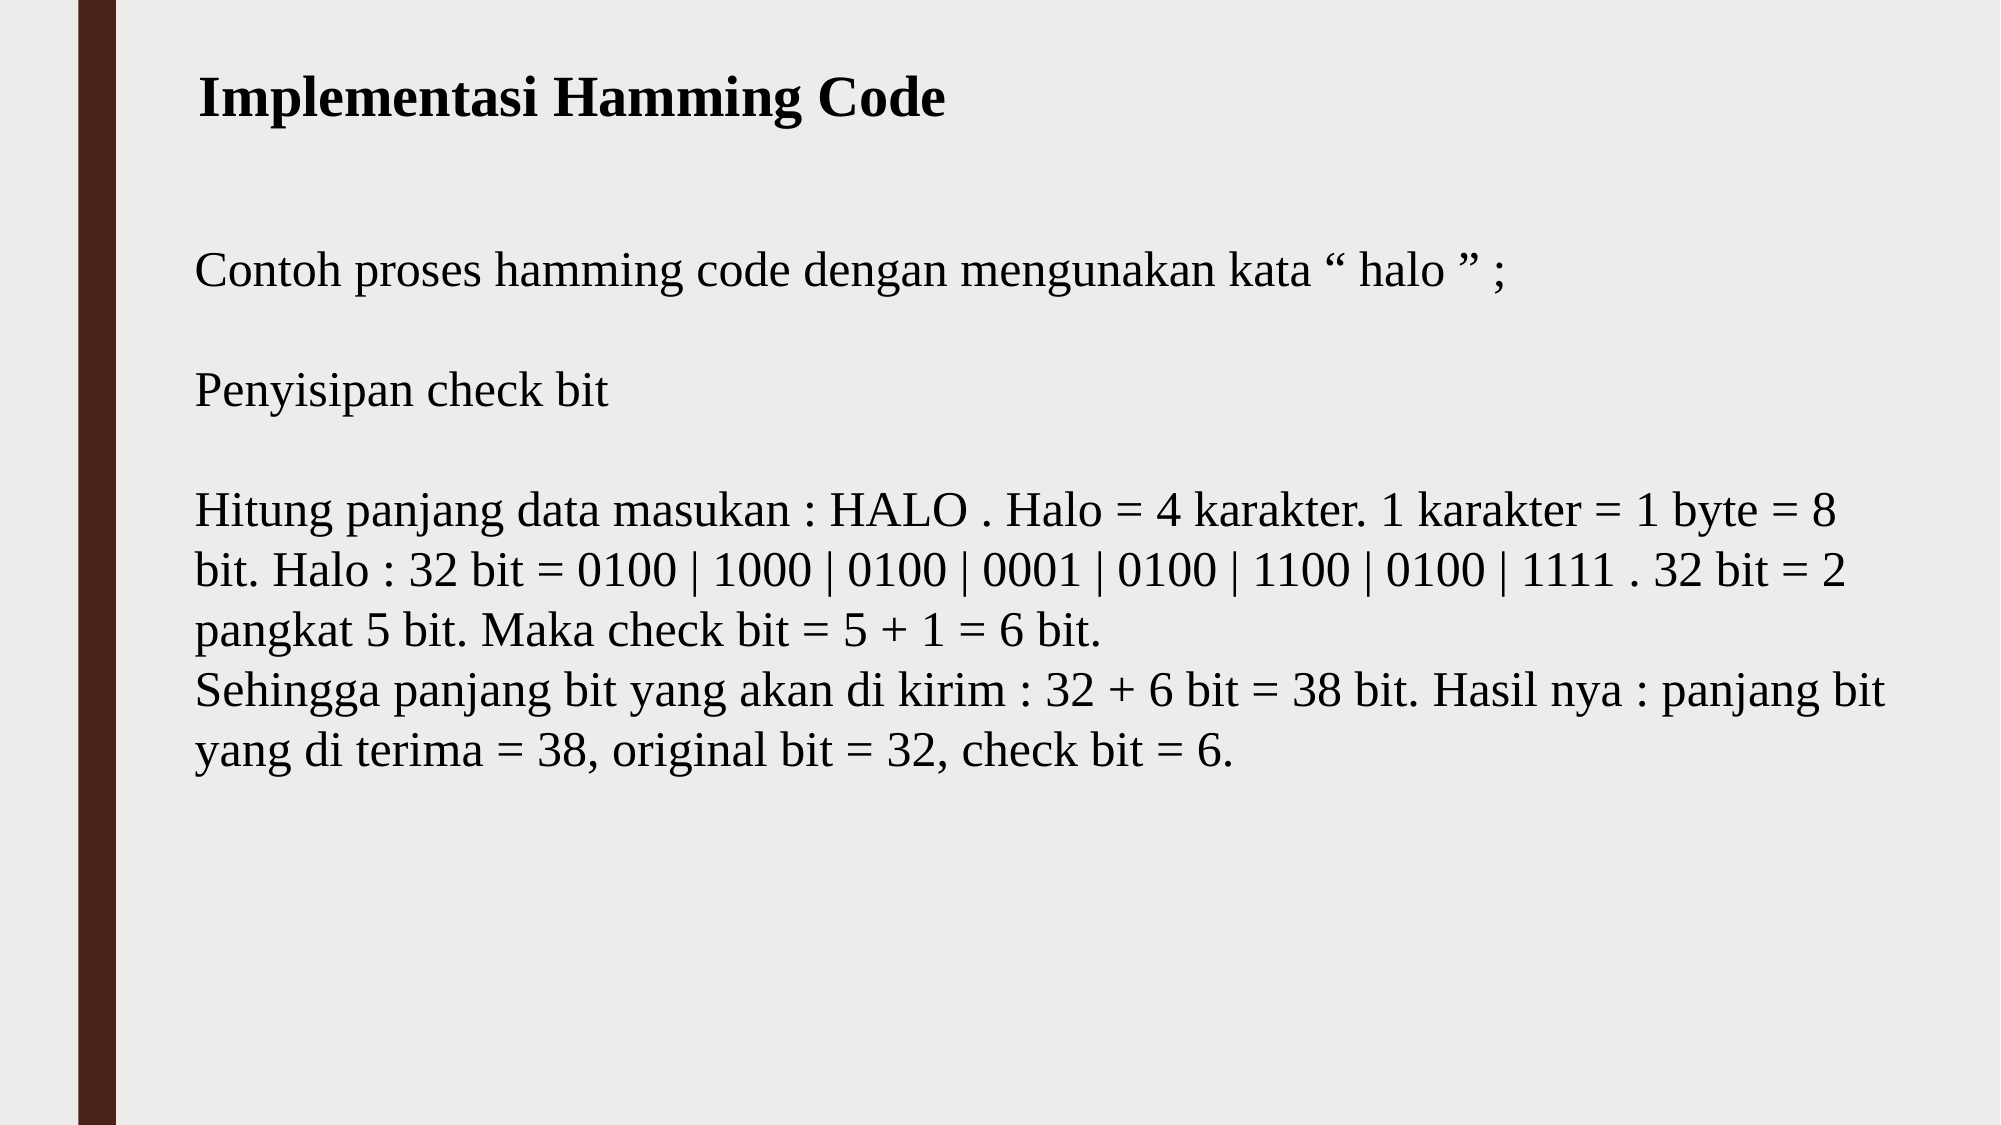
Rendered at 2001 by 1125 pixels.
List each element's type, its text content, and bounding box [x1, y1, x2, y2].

text_box Contoh proses hamming code dengan mengunakan kata “ halo ” ; Penyisipan check bit Hitung panjang data masukan : HALO . Halo = 4 karakter. 1 karakter = 1 byte = 8 bit. Halo : 32 bit = 0100 | 1000 | 0100 | 0001 | 0100 | 1100 | 0100 | 1111 . 32 bit = 2 pangkat 5 bit. Maka check bit = 5 + 1 = 6 bit. Sehingga panjang bit yang akan di kirim : 32 + 6 bit = 38 bit. Hasil nya : panjang bit yang di terima = 38, original bit = 32, check bit = 6. [179, 229, 1924, 785]
text_box Implementasi Hamming Code [184, 50, 962, 136]
